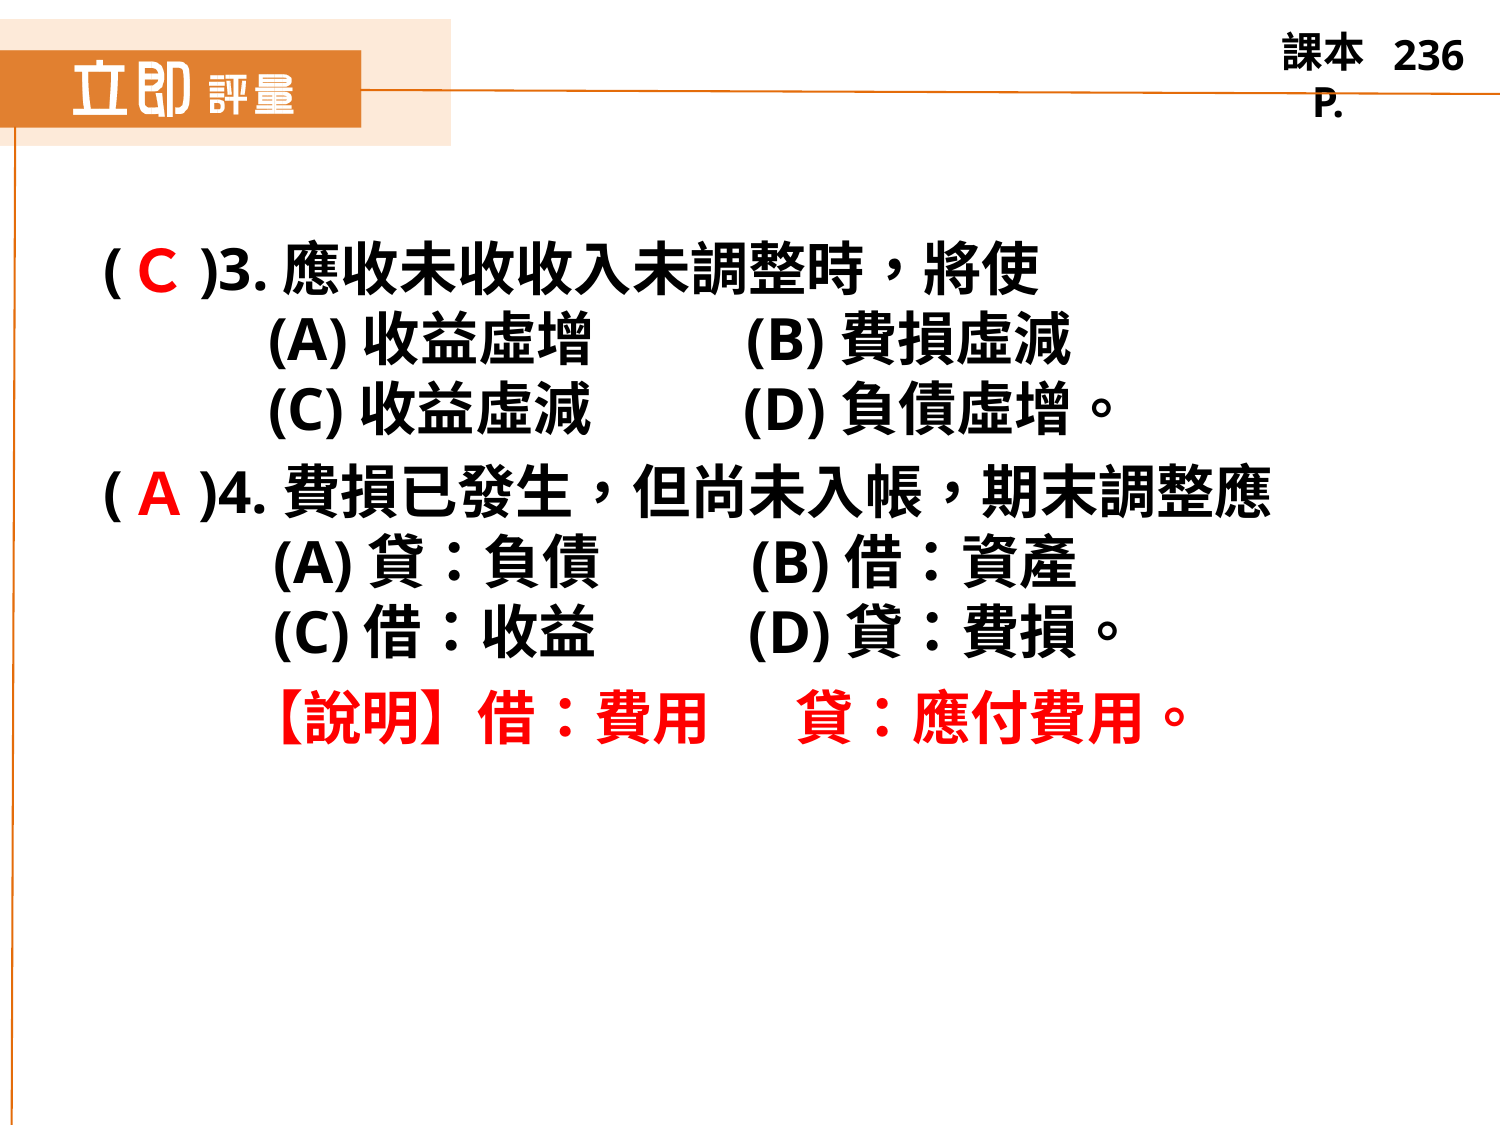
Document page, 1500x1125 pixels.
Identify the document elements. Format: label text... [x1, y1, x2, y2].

list 236 [1377, 21, 1498, 68]
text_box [115, 449, 1223, 760]
picture [0, 19, 451, 146]
text_box Ｃ [114, 226, 203, 311]
text_box ( )3.應收未收收入未調整時，將使 (A)收益虛增 (B)費損虛減 (C)收益虛減 (D)負債虛增。 ( )4.費損已發生，但尚未入帳，期末調整應 (A)貸：負債 (B)借：資產 (C)借：收益 (D)貸：費損。 [88, 225, 1459, 673]
